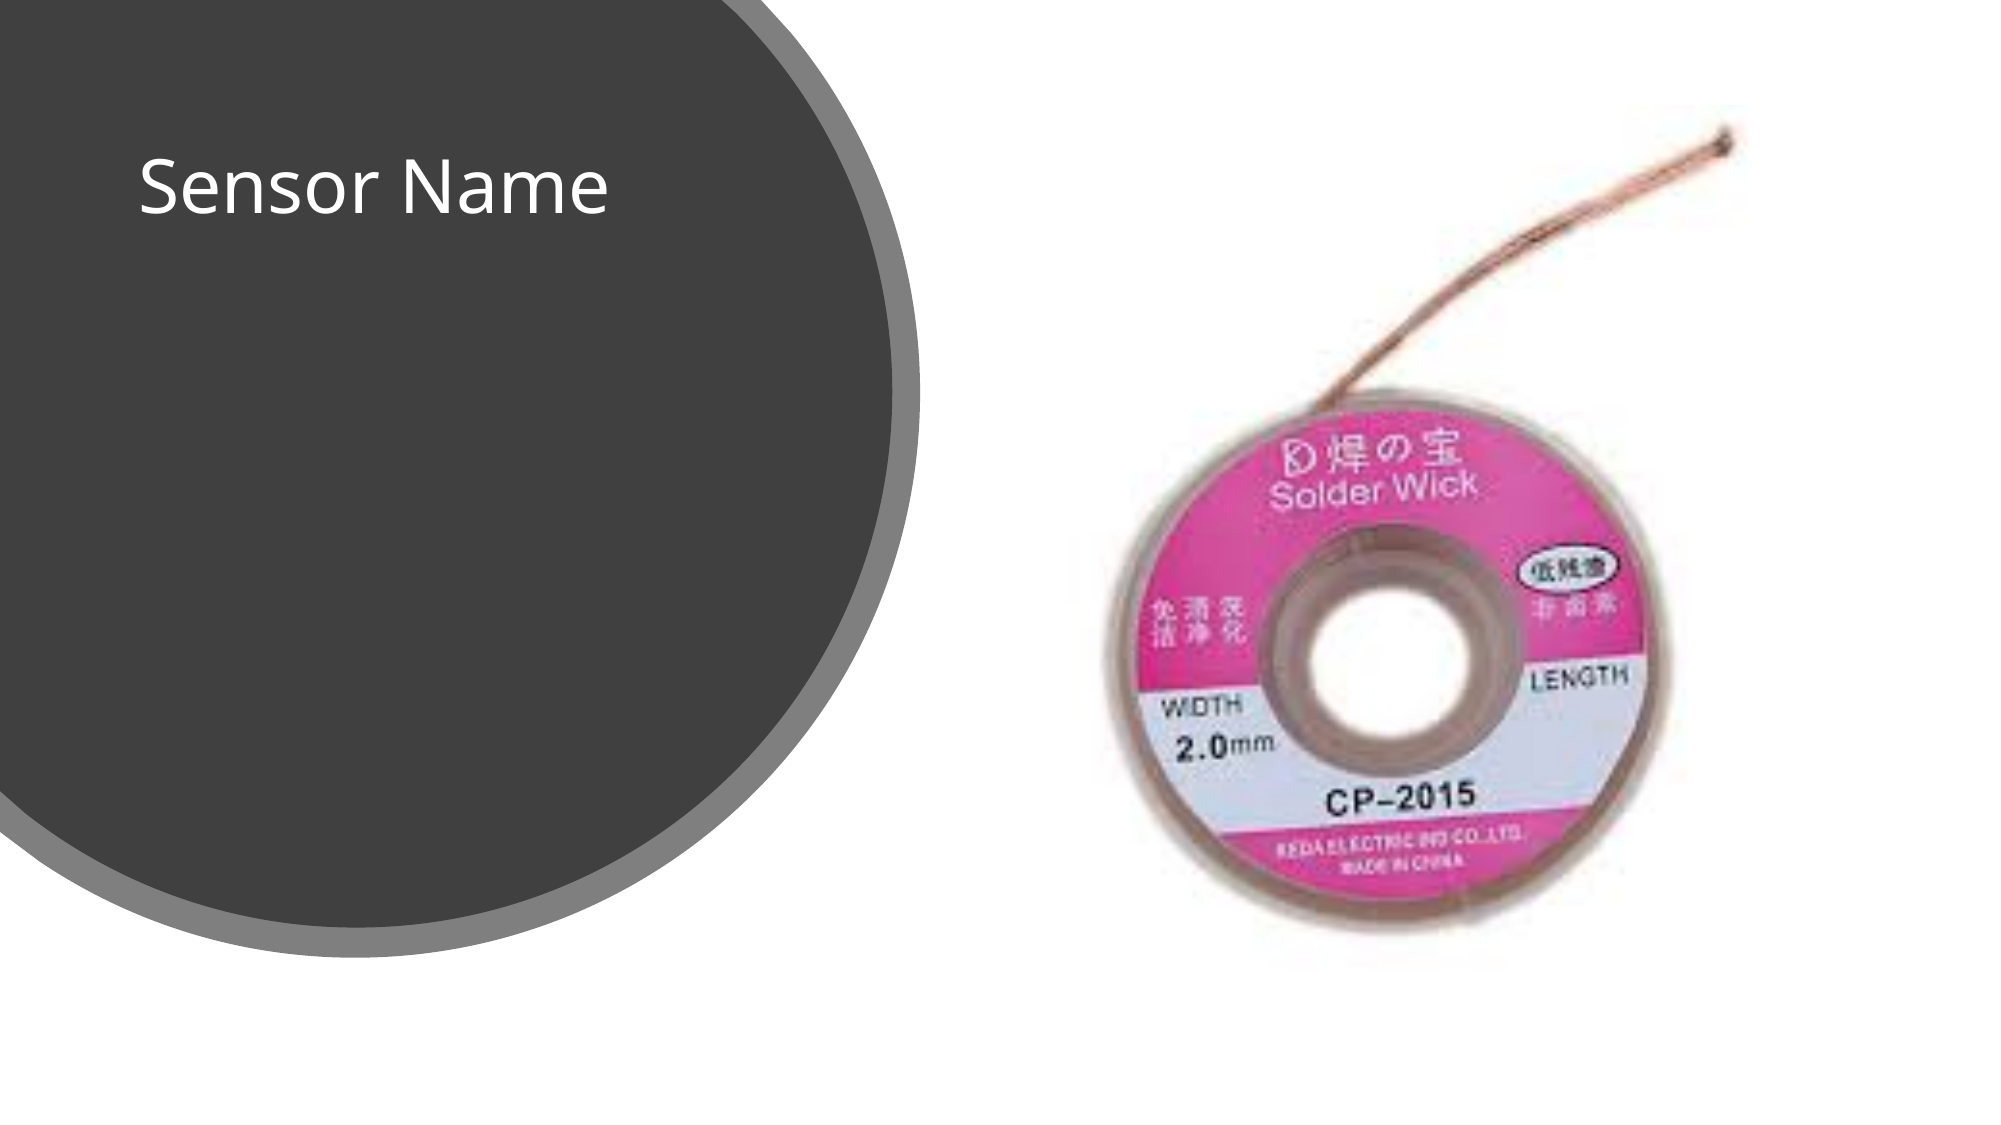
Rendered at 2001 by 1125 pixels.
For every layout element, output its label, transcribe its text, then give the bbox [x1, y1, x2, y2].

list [1009, 105, 1876, 972]
title Sensor Name [123, 103, 790, 275]
text_box [0, 0, 922, 959]
text_box [0, 0, 894, 929]
